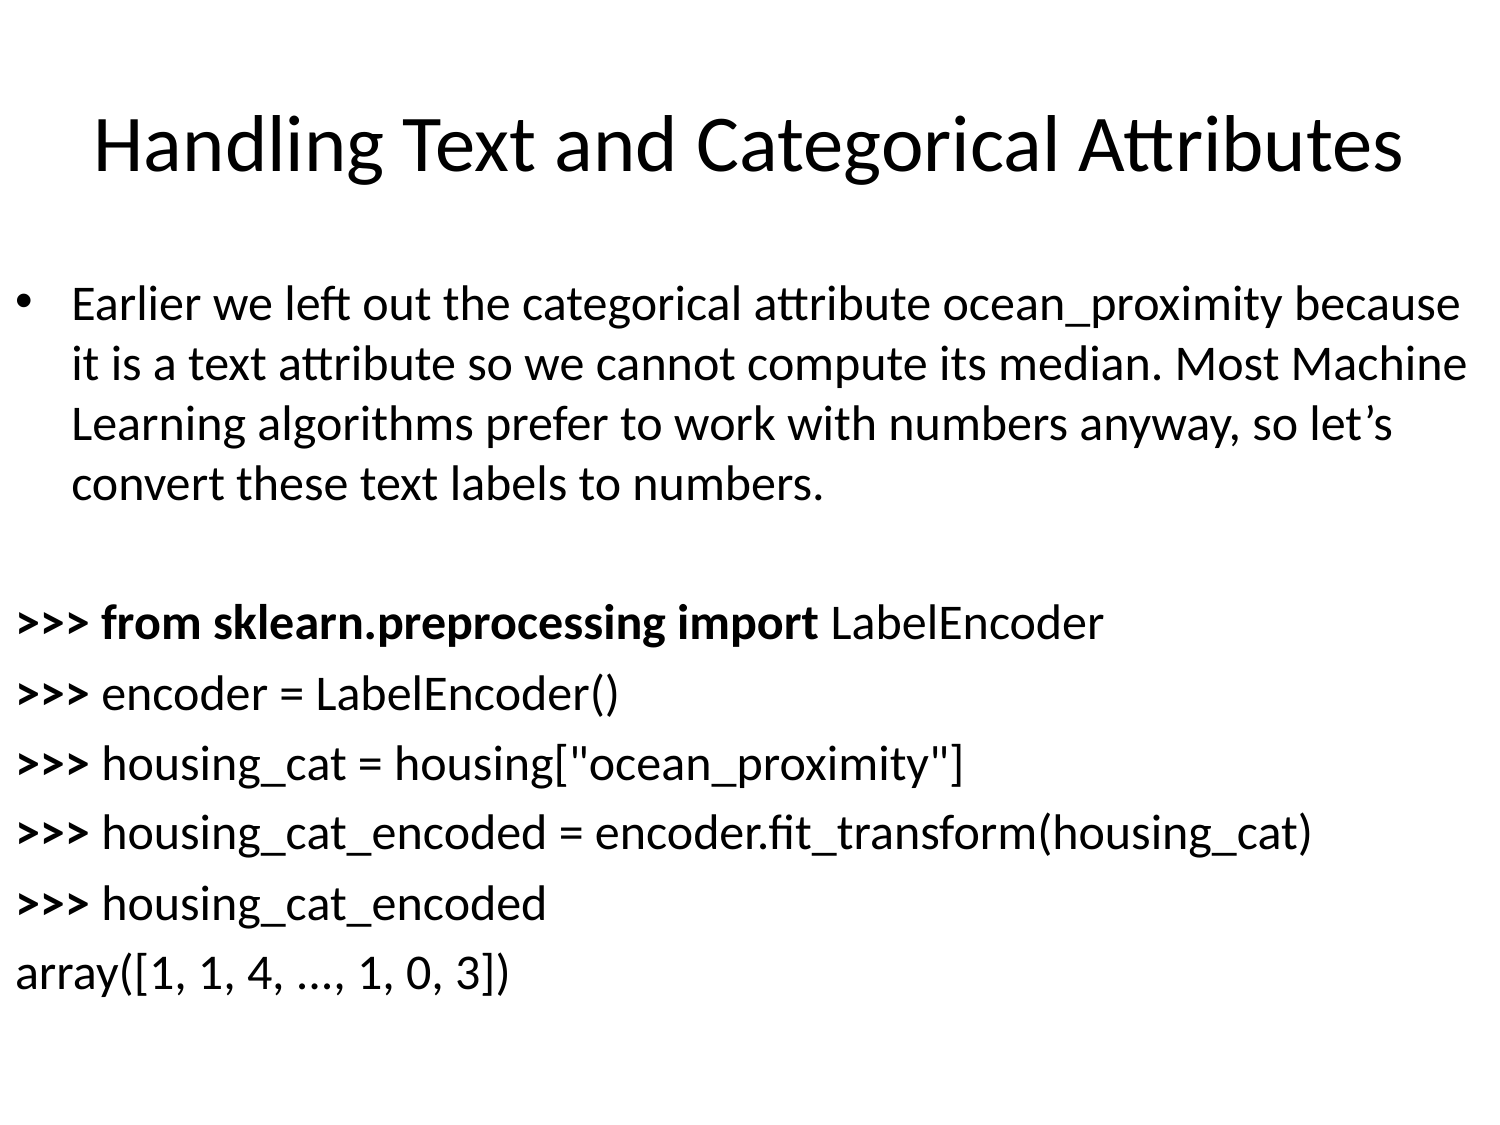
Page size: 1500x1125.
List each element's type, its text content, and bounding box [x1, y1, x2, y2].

title Handling Text and Categorical Attributes [75, 45, 1425, 233]
list Earlier we left out the categorical attribute ocean_proximity because it is a text attribute so we cannot compute its median. Most Machine Learning algorithms prefer to work with numbers anyway, so let’s convert these text labels to numbers. >>> from sklearn.preprocessing import LabelEncoder >>> encoder = LabelEncoder() >>> housing_cat = housing["ocean_proximity"] >>> housing_cat_encoded = encoder.fit_transform(housing_cat) >>> housing_cat_encoded array([1, 1, 4, ..., 1, 0, 3]) [0, 262, 1500, 1005]
